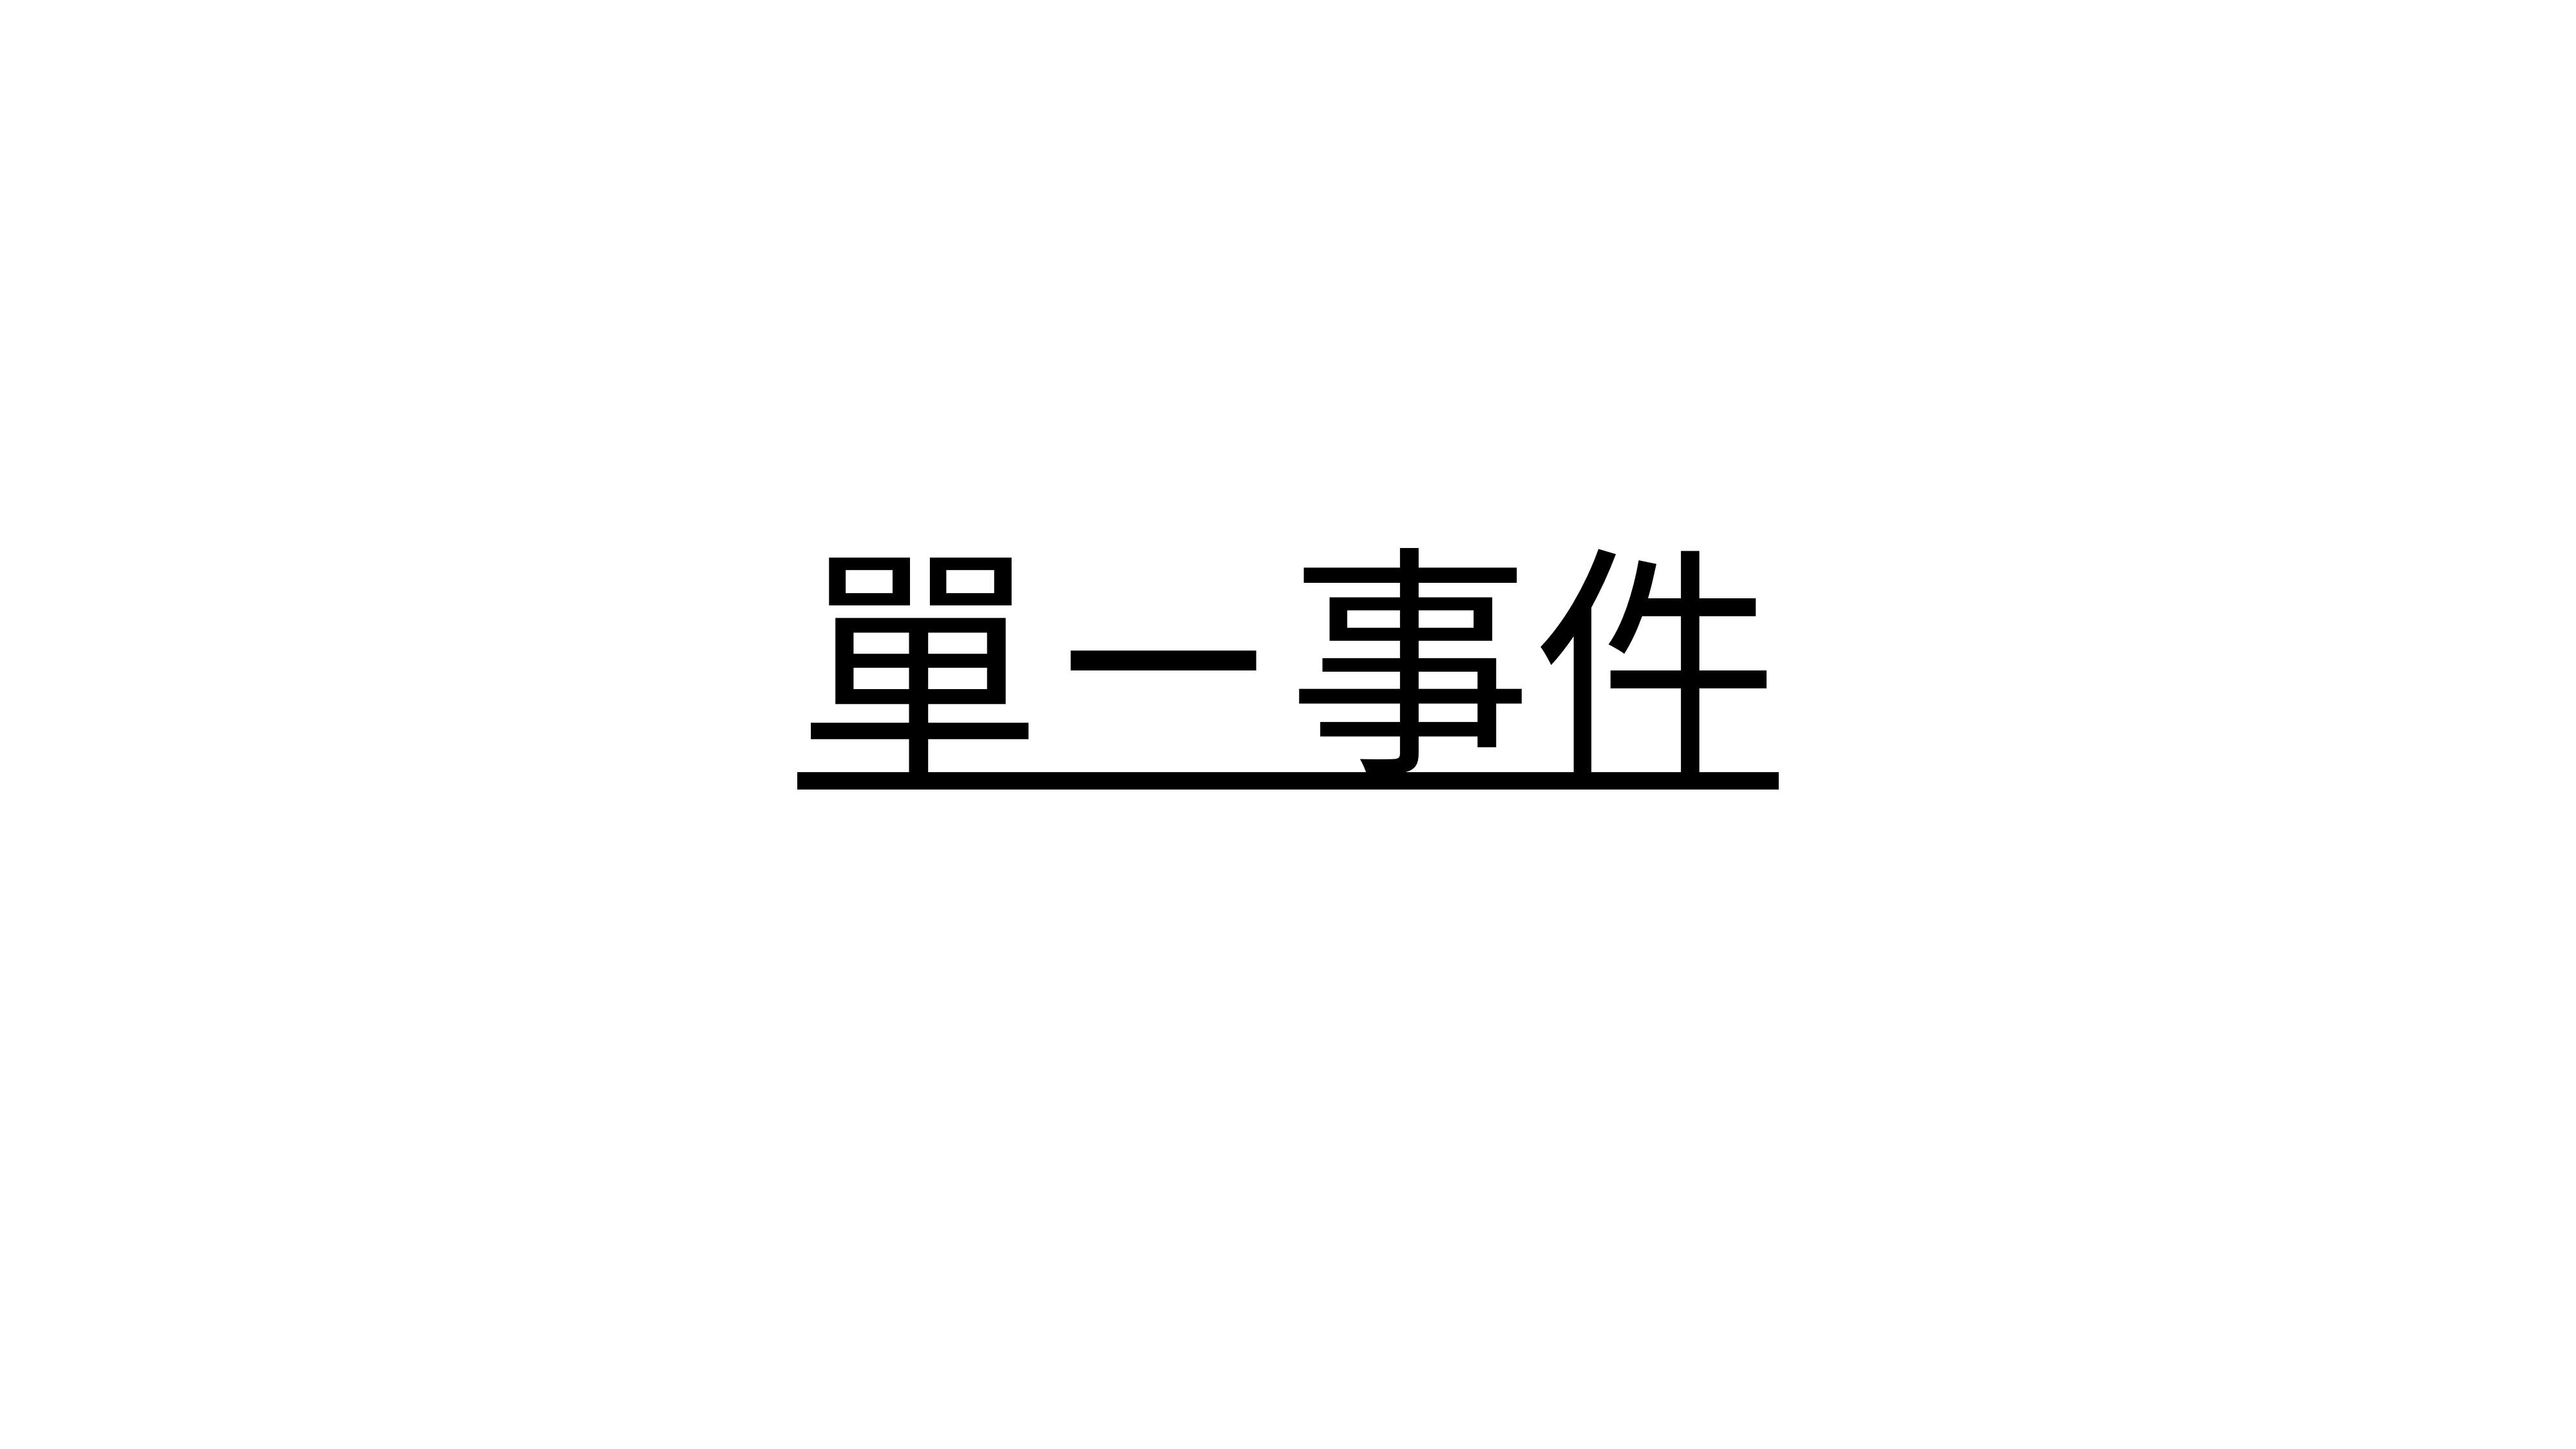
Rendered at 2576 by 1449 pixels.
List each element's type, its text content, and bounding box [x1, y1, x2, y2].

title 單ㄧ事件 [705, 440, 1871, 810]
